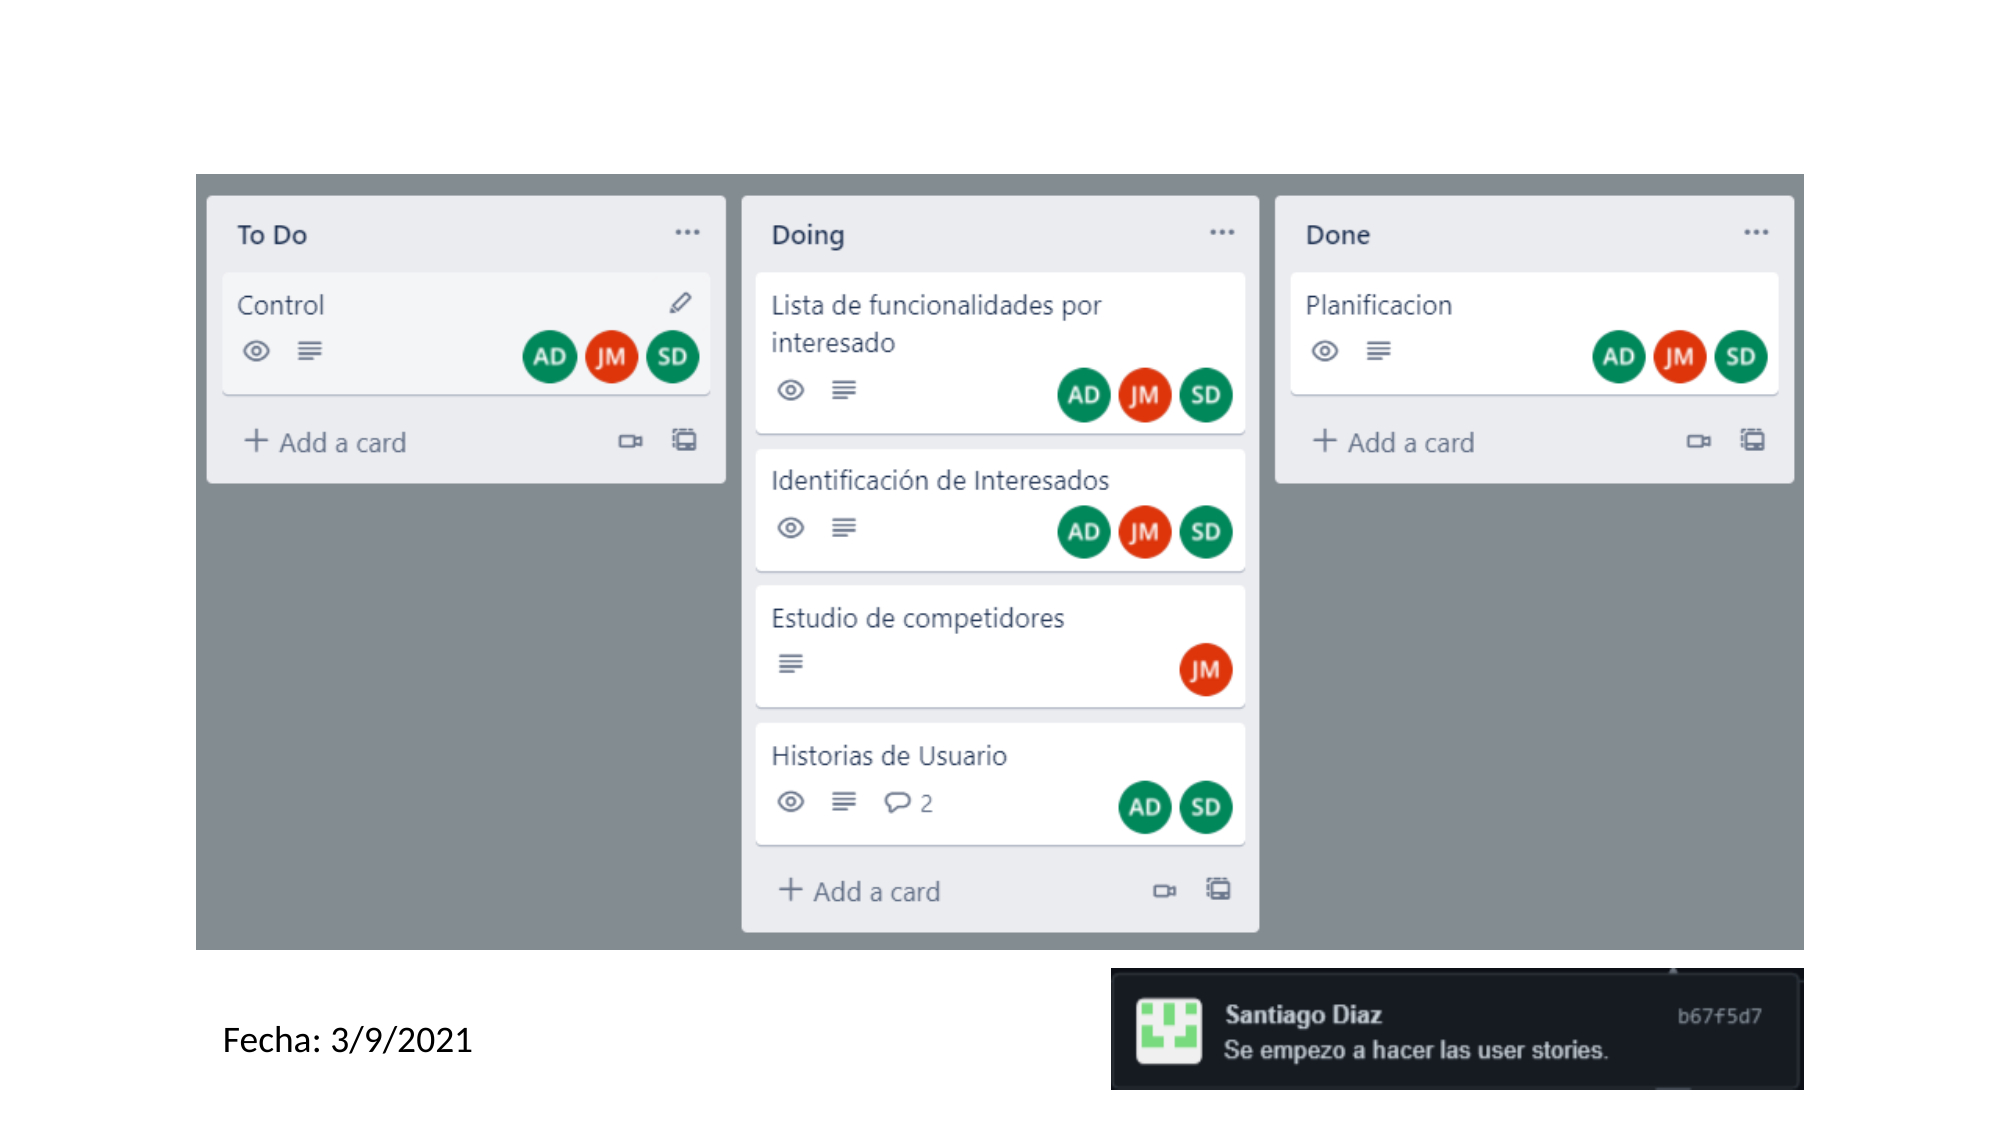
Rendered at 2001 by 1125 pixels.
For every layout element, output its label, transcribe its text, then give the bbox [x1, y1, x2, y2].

picture [1111, 968, 1804, 1090]
text_box Fecha: 3/9/2021 [208, 1007, 497, 1068]
picture [196, 174, 1804, 950]
